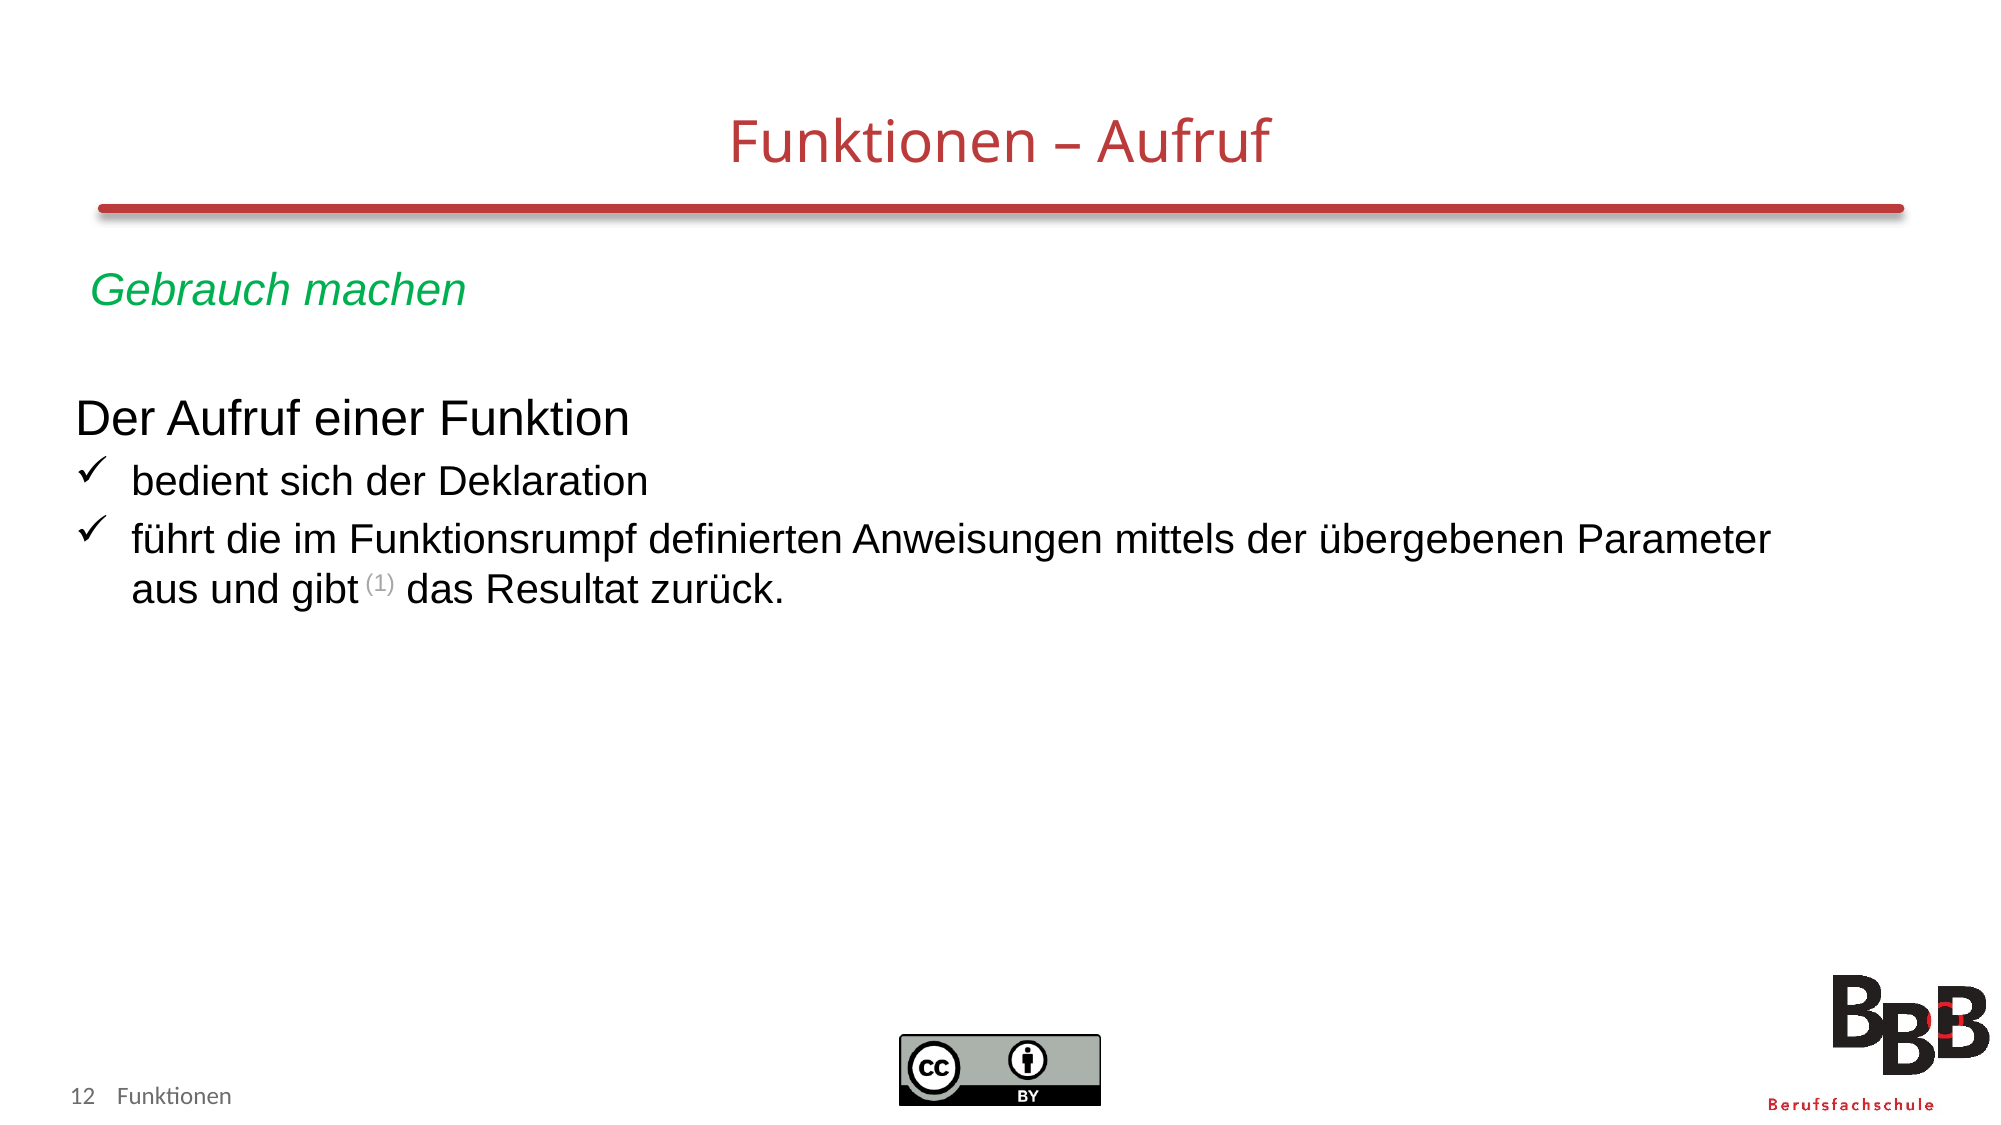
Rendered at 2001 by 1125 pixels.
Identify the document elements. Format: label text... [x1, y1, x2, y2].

picture [899, 1034, 1101, 1106]
slide_number 12 [0, 1065, 111, 1125]
footer Funktionen [111, 1065, 736, 1125]
title Funktionen – Aufruf [99, 45, 1900, 233]
picture [1767, 975, 1990, 1114]
text_box Gebrauch machen [74, 251, 1425, 346]
list Der Aufruf einer Funktion bedient sich der Deklaration führt die im Funktionsrumpf definierten Anweisungen mittels der übergebenen Parameter aus und gibt (1) das Resultat zurück. [75, 385, 1816, 1012]
